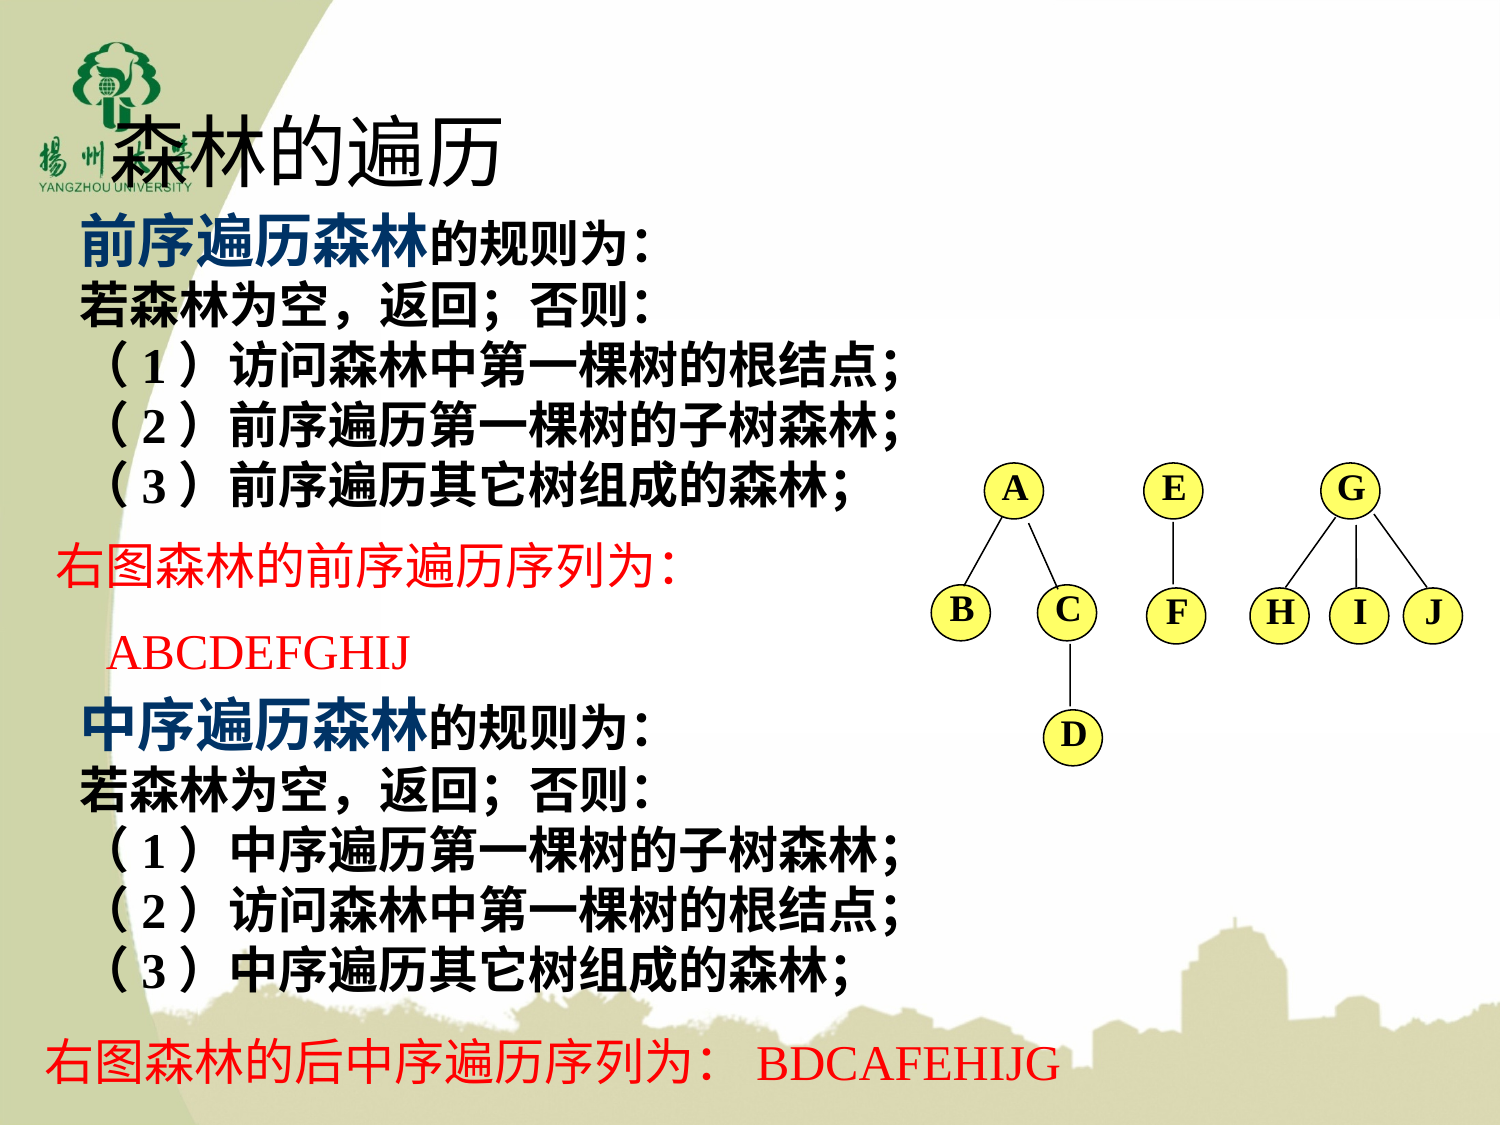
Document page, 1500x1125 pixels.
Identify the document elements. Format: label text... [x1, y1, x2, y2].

text_box 前序遍历森林的规则为： 若森林为空，返回；否则： （1）访问森林中第一棵树的根结点； （2）前序遍历第一棵树的子树森林； （3）前序遍历其它树组成的森林； [64, 196, 1303, 522]
text_box 右图森林的后中序遍历序列为：BDCAFEHIJG [29, 1023, 1436, 1098]
text_box 右图森林的前序遍历序列为： ABCDEFGHIJ [41, 527, 892, 687]
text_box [931, 462, 1463, 775]
picture [0, 0, 1500, 1125]
text_box 中序遍历森林的规则为： 若森林为空，返回；否则： （1）中序遍历第一棵树的子树森林； （2）访问森林中第一棵树的根结点； （3）中序遍历其它树组成的森林； [64, 680, 1253, 1006]
title 森林的遍历 [93, 49, 1407, 250]
